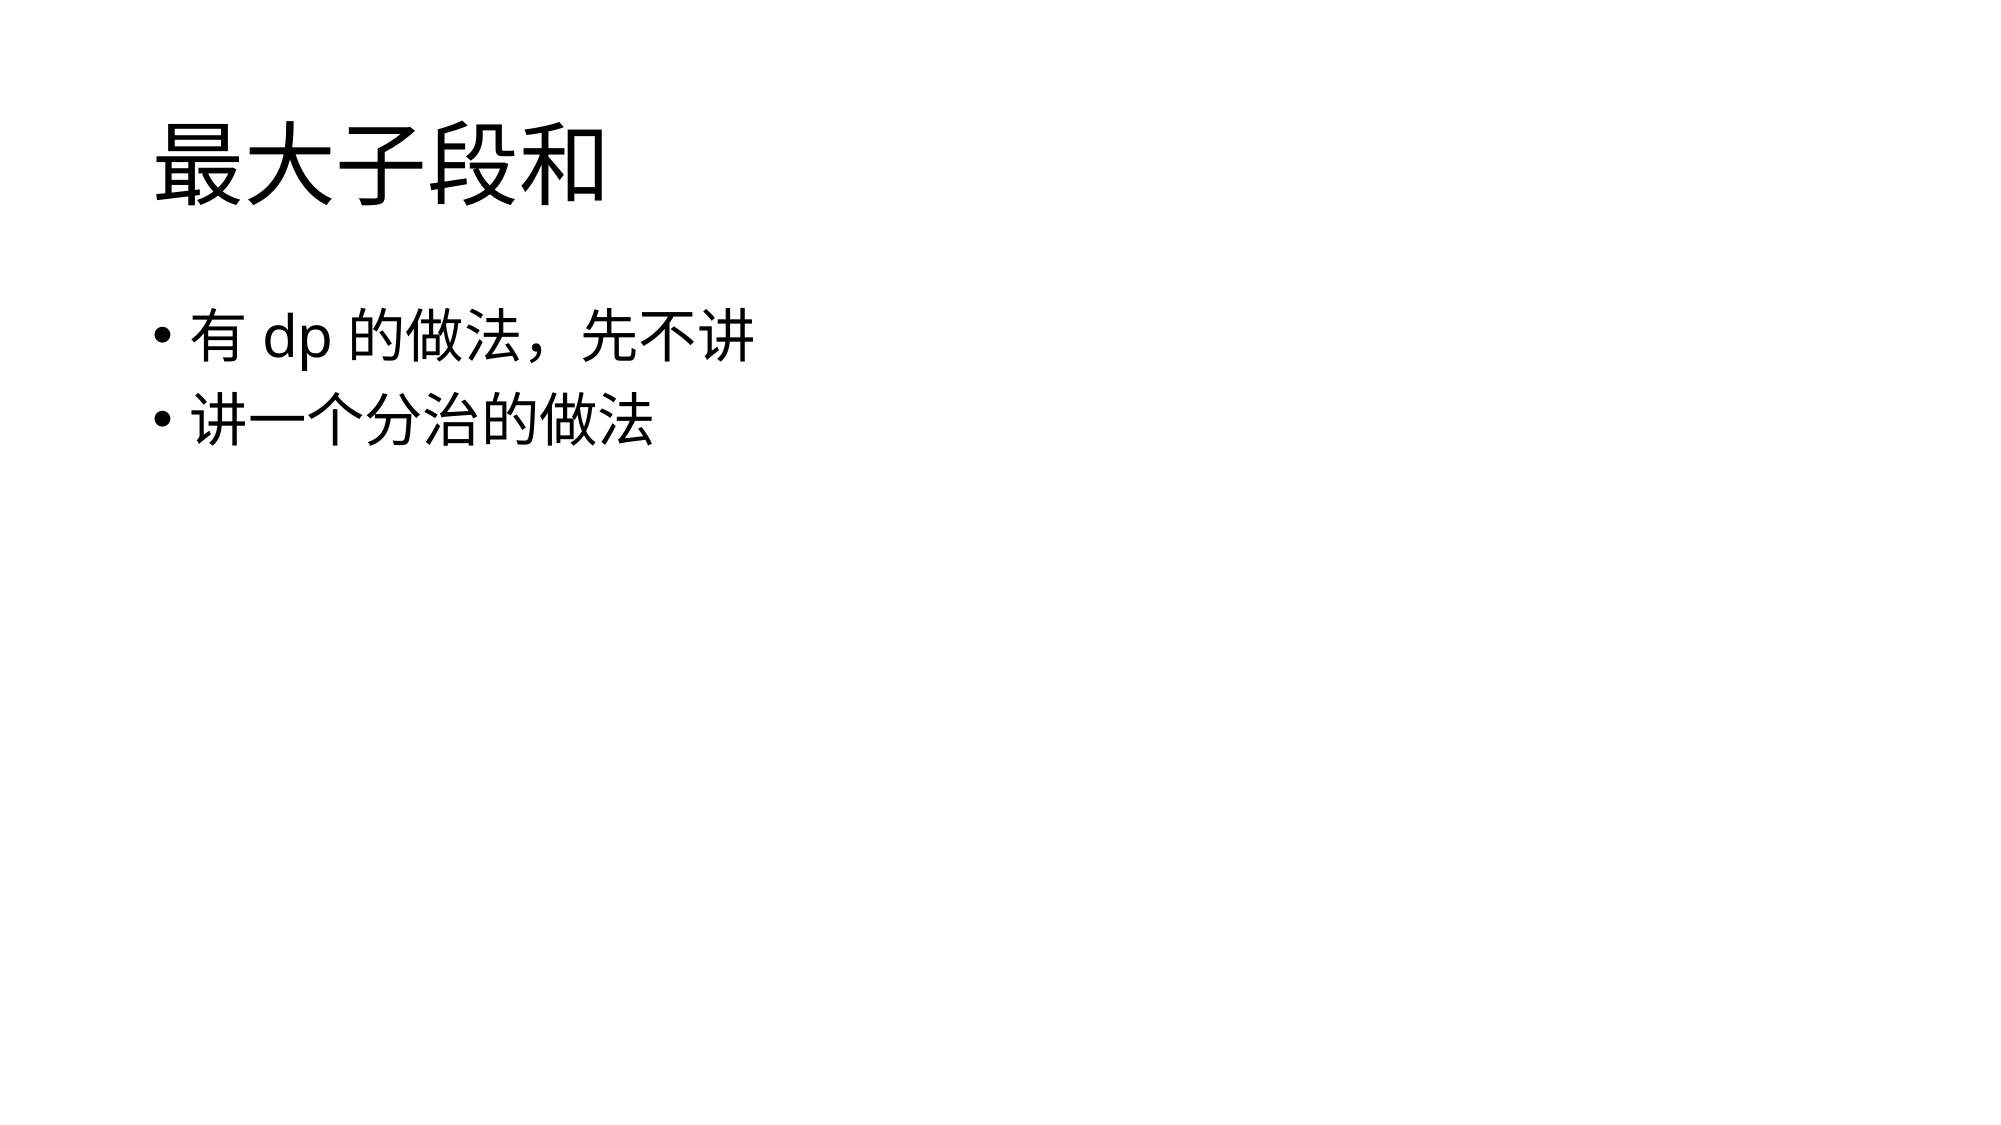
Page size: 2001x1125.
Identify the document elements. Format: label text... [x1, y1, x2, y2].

list 有dp的做法，先不讲 讲一个分治的做法 [137, 299, 1863, 1014]
title 最大子段和 [137, 59, 1863, 278]
